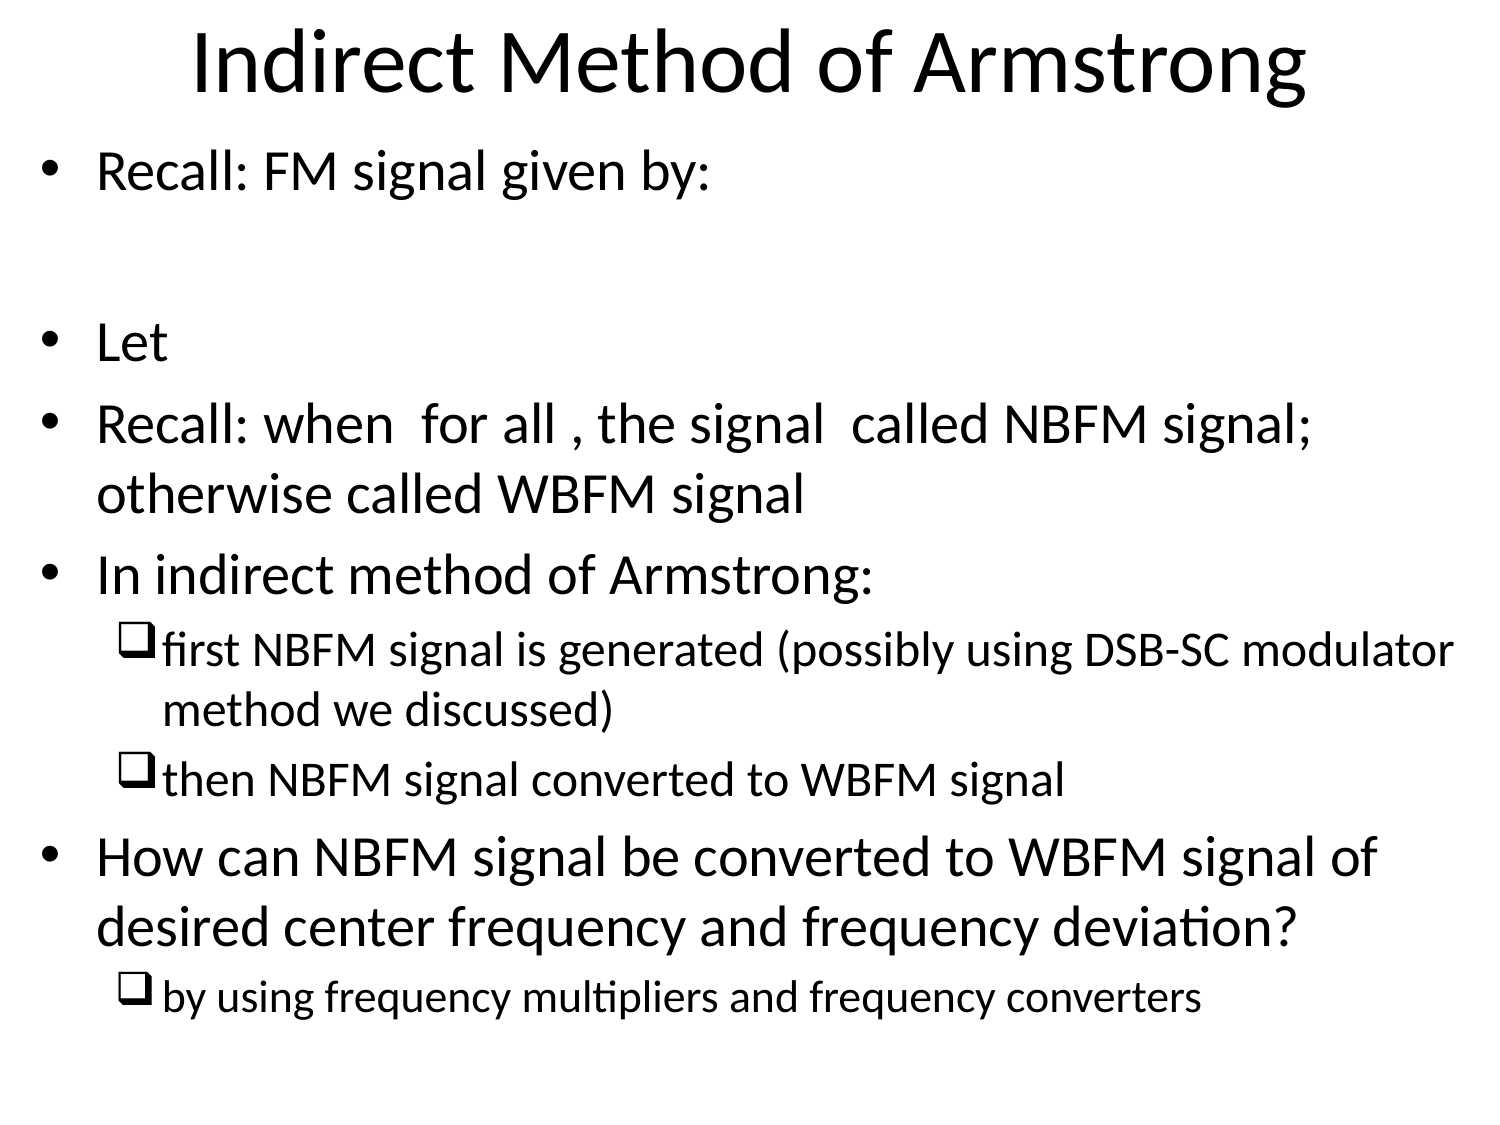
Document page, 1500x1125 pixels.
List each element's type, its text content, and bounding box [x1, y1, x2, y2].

title Indirect Method of Armstrong [75, 0, 1425, 150]
